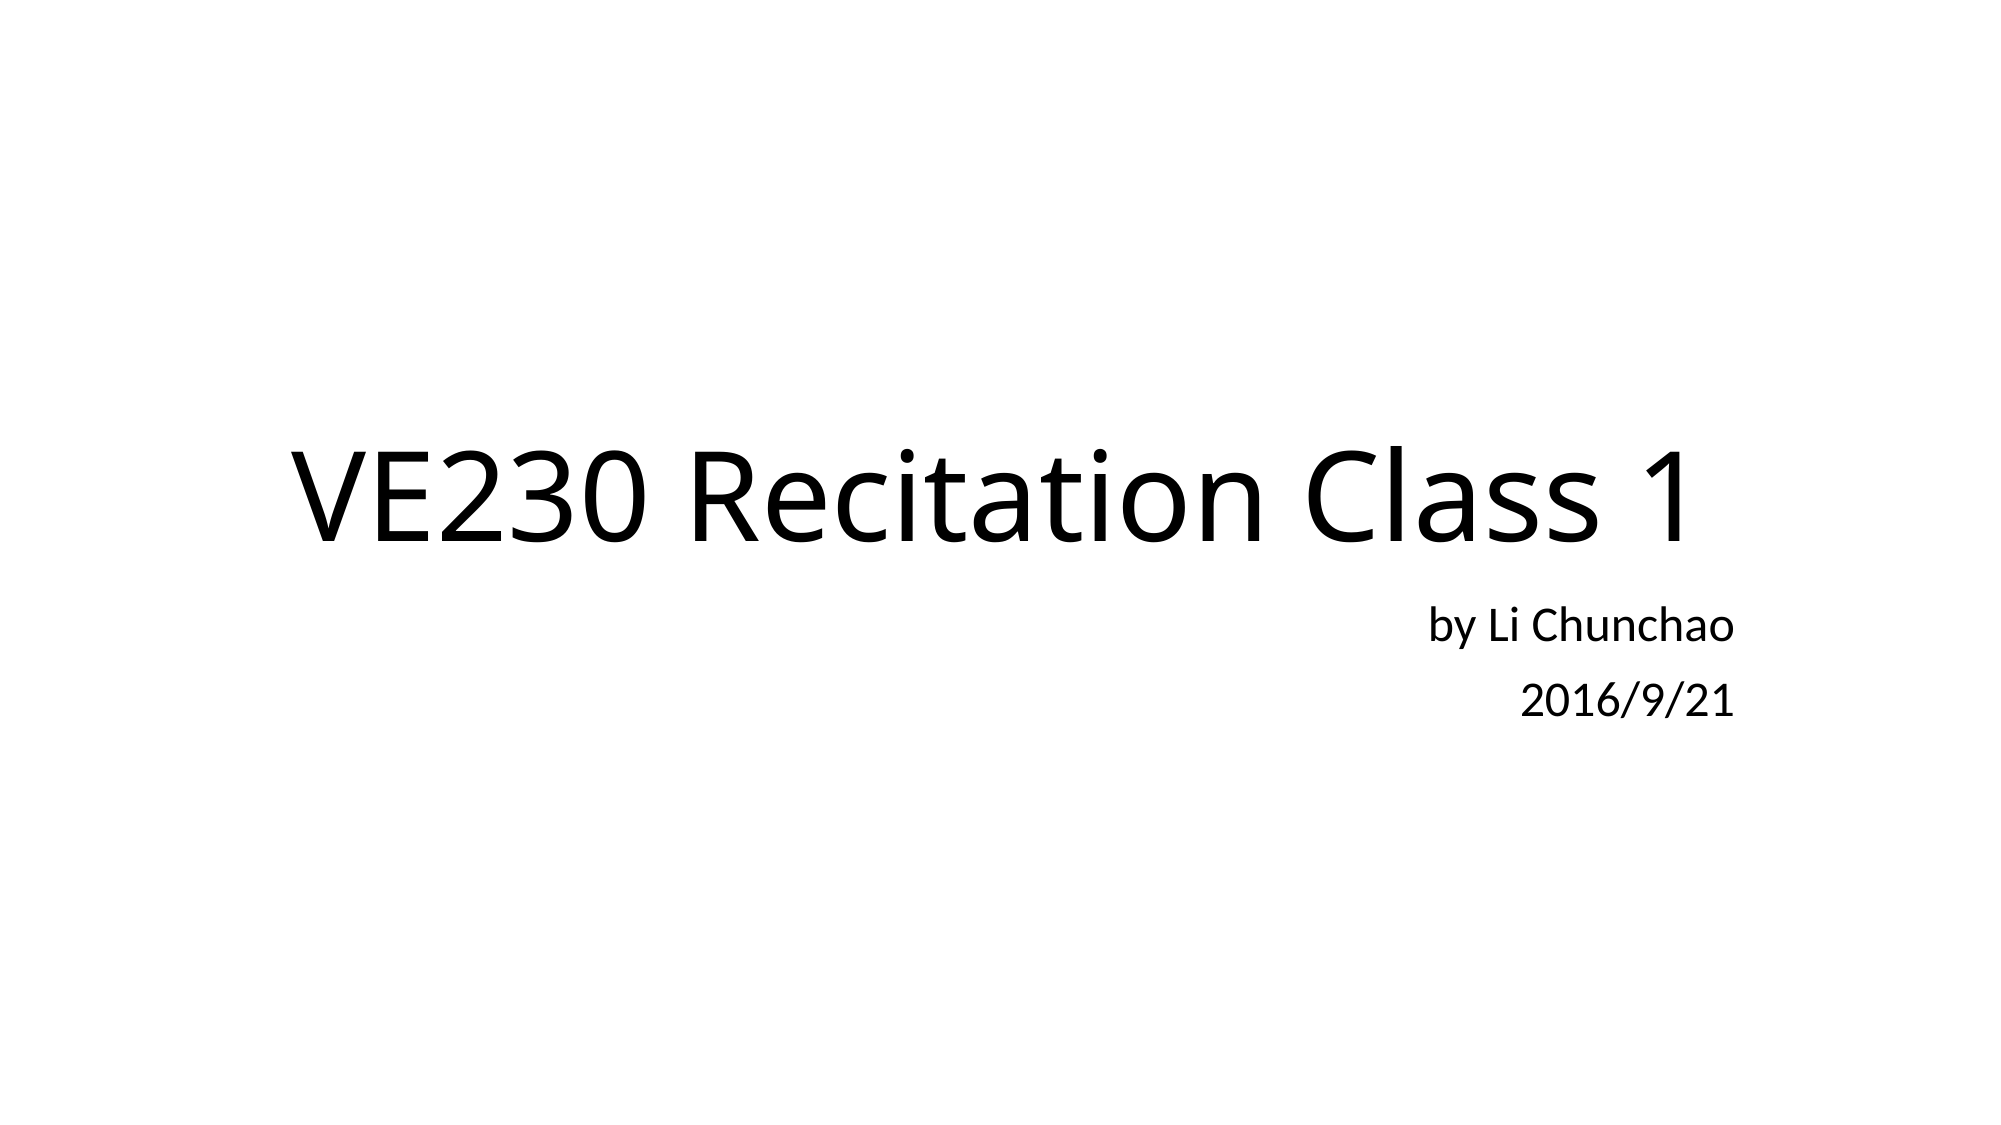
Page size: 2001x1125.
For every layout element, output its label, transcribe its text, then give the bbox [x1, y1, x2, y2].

title VE230 Recitation Class 1 [249, 184, 1750, 576]
subtitle by Li Chunchao 2016/9/21 [249, 590, 1750, 863]
